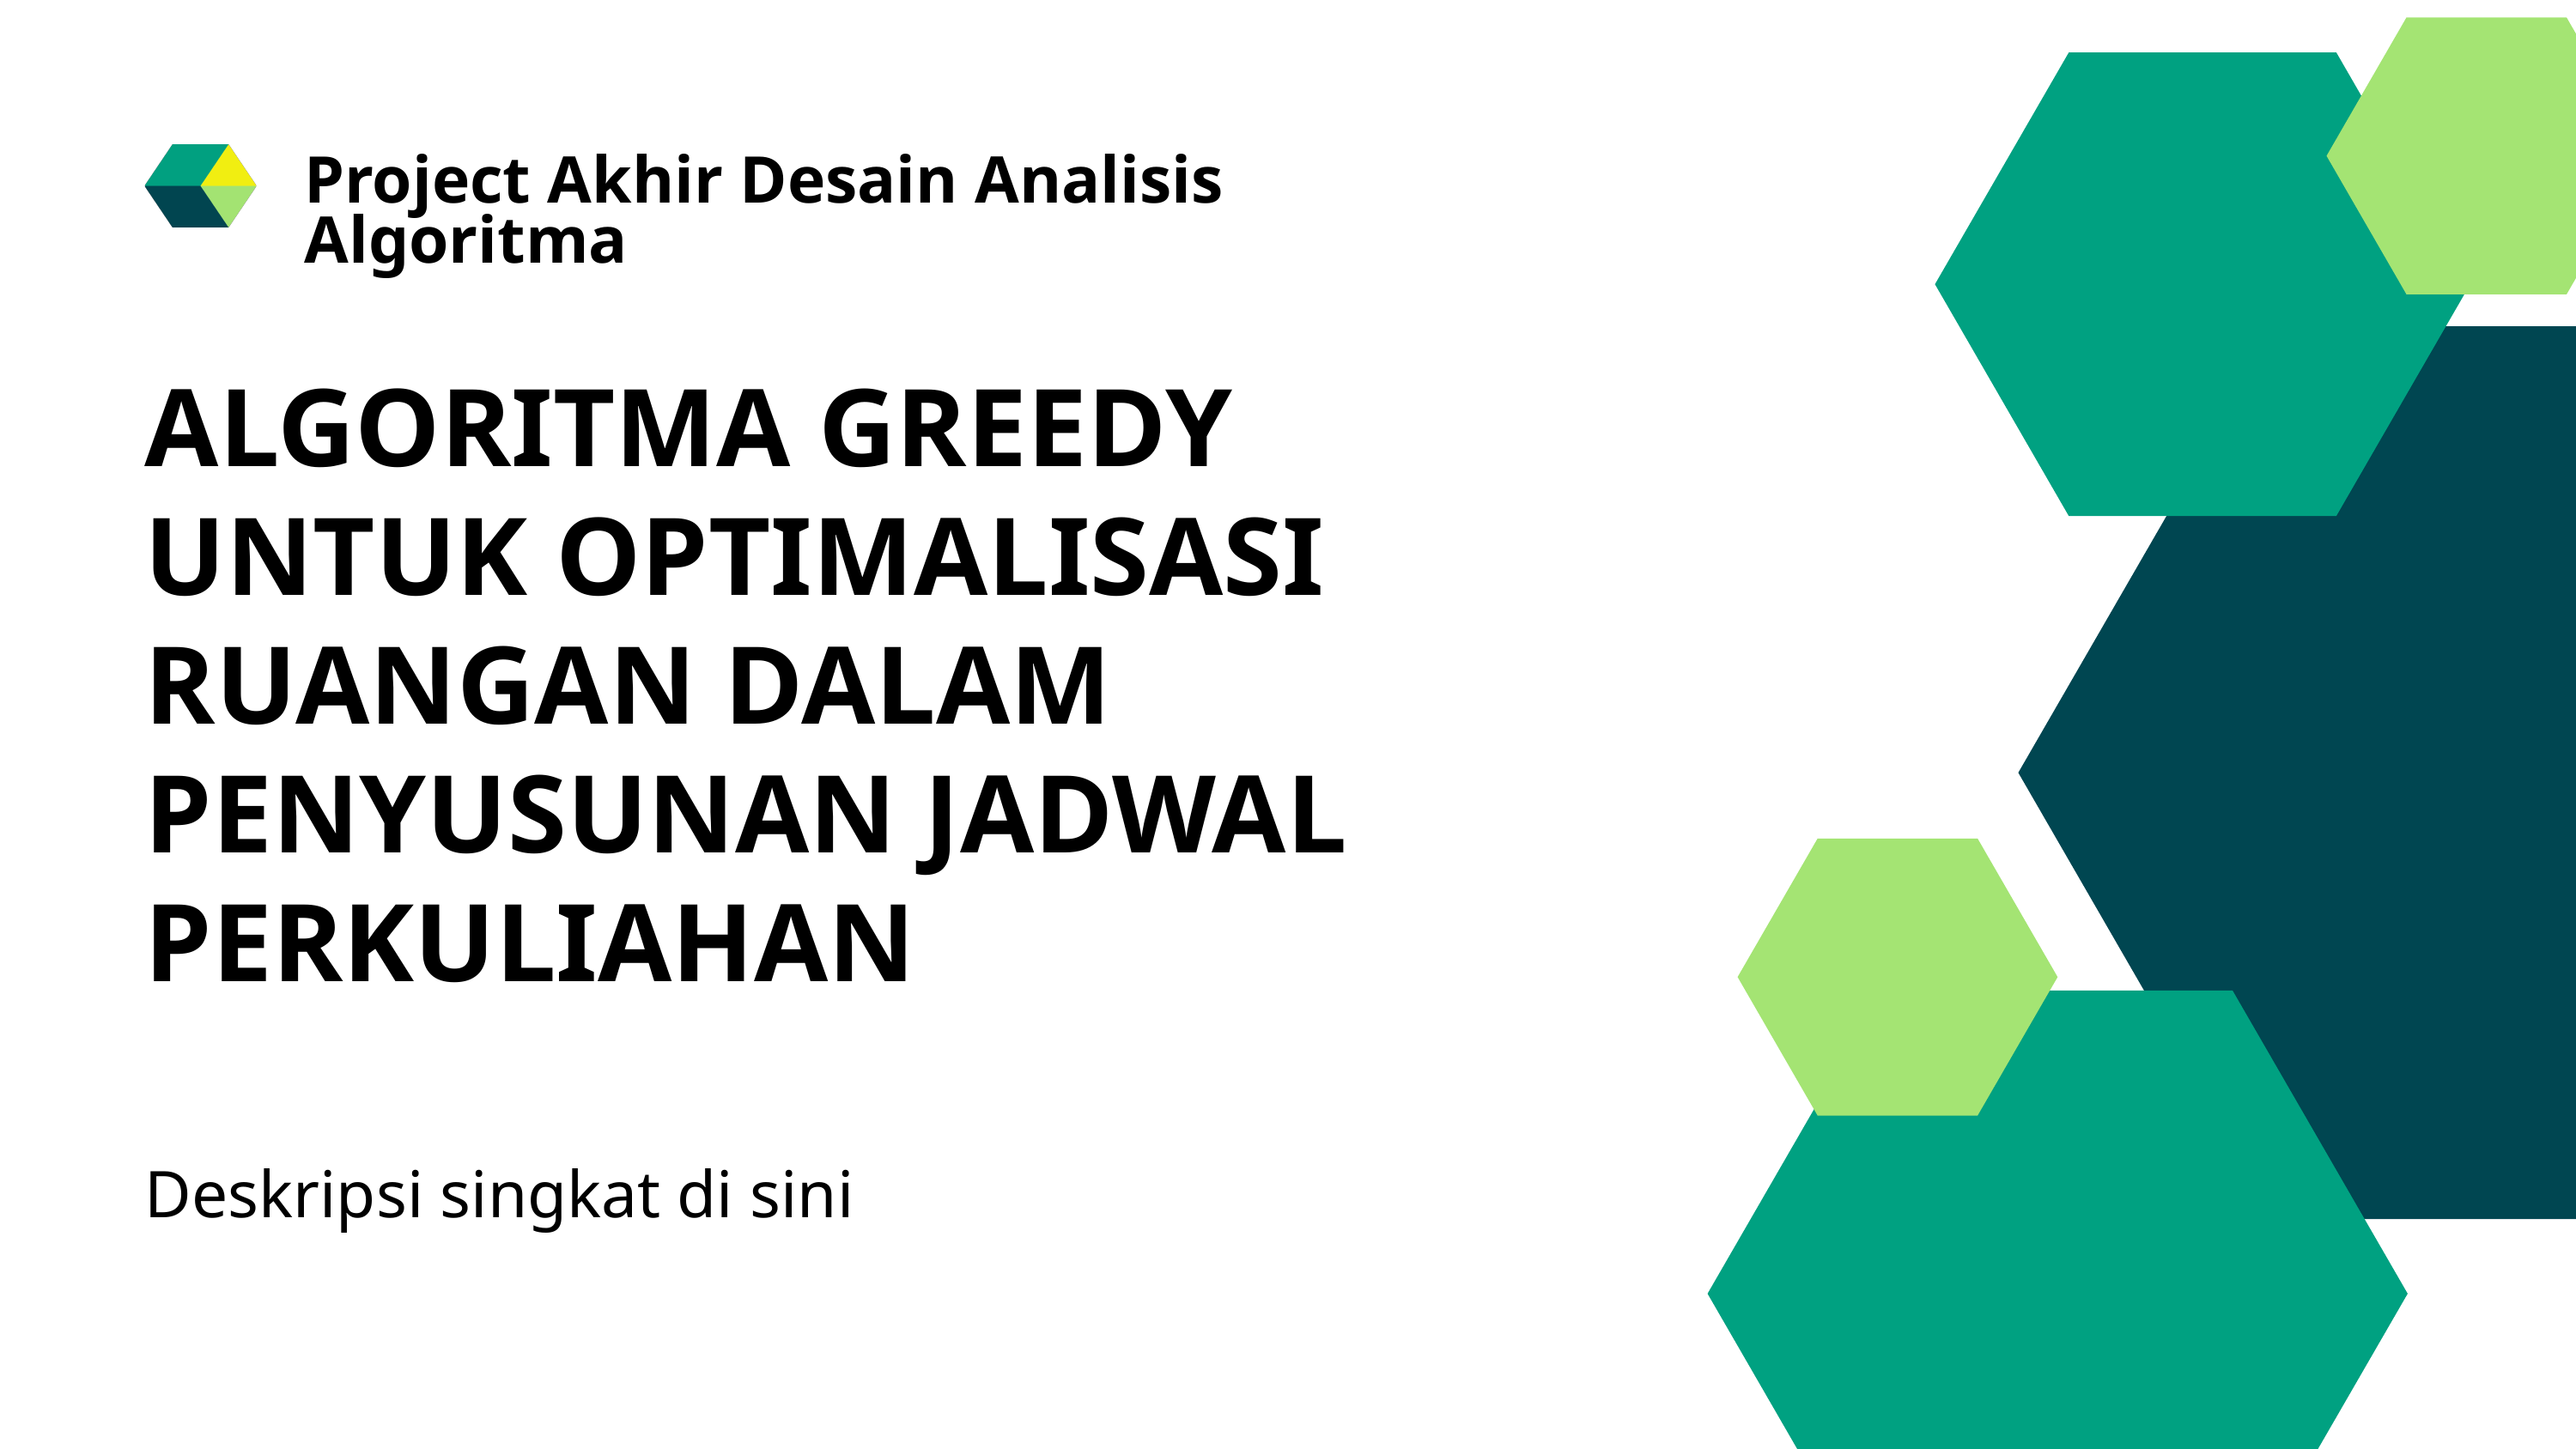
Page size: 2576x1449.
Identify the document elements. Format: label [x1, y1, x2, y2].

text_box [2326, 16, 2576, 295]
text_box [1935, 52, 2470, 517]
text_box [1707, 990, 2409, 1449]
text_box [1737, 838, 2058, 1116]
text_box [144, 144, 1482, 228]
text_box [144, 359, 1583, 1225]
text_box [2018, 325, 2576, 1220]
